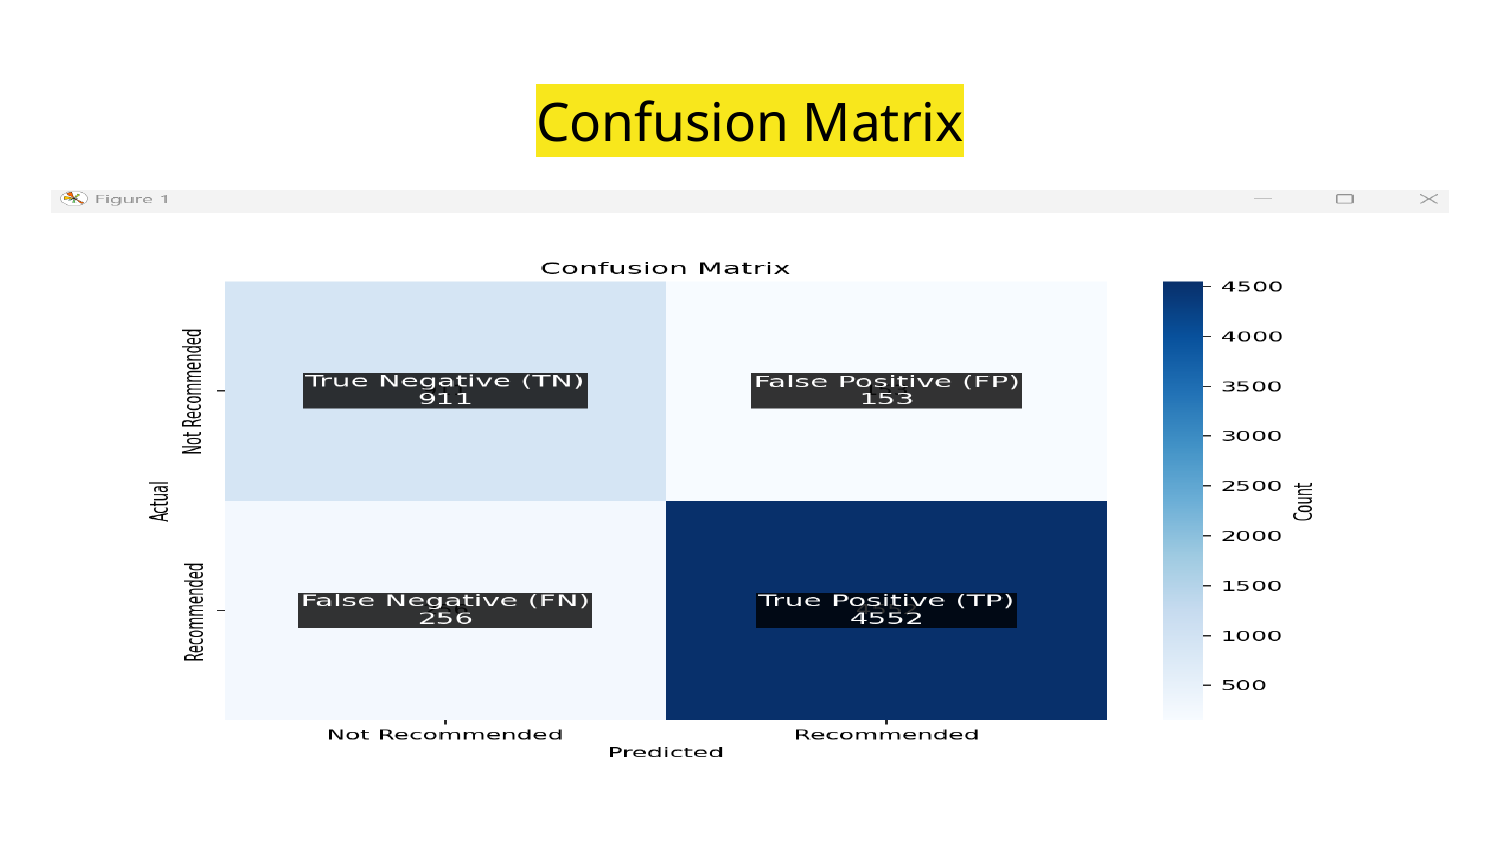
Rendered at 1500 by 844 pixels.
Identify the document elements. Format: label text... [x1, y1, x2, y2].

title Confusion Matrix [51, 72, 1449, 167]
picture [50, 190, 1450, 762]
